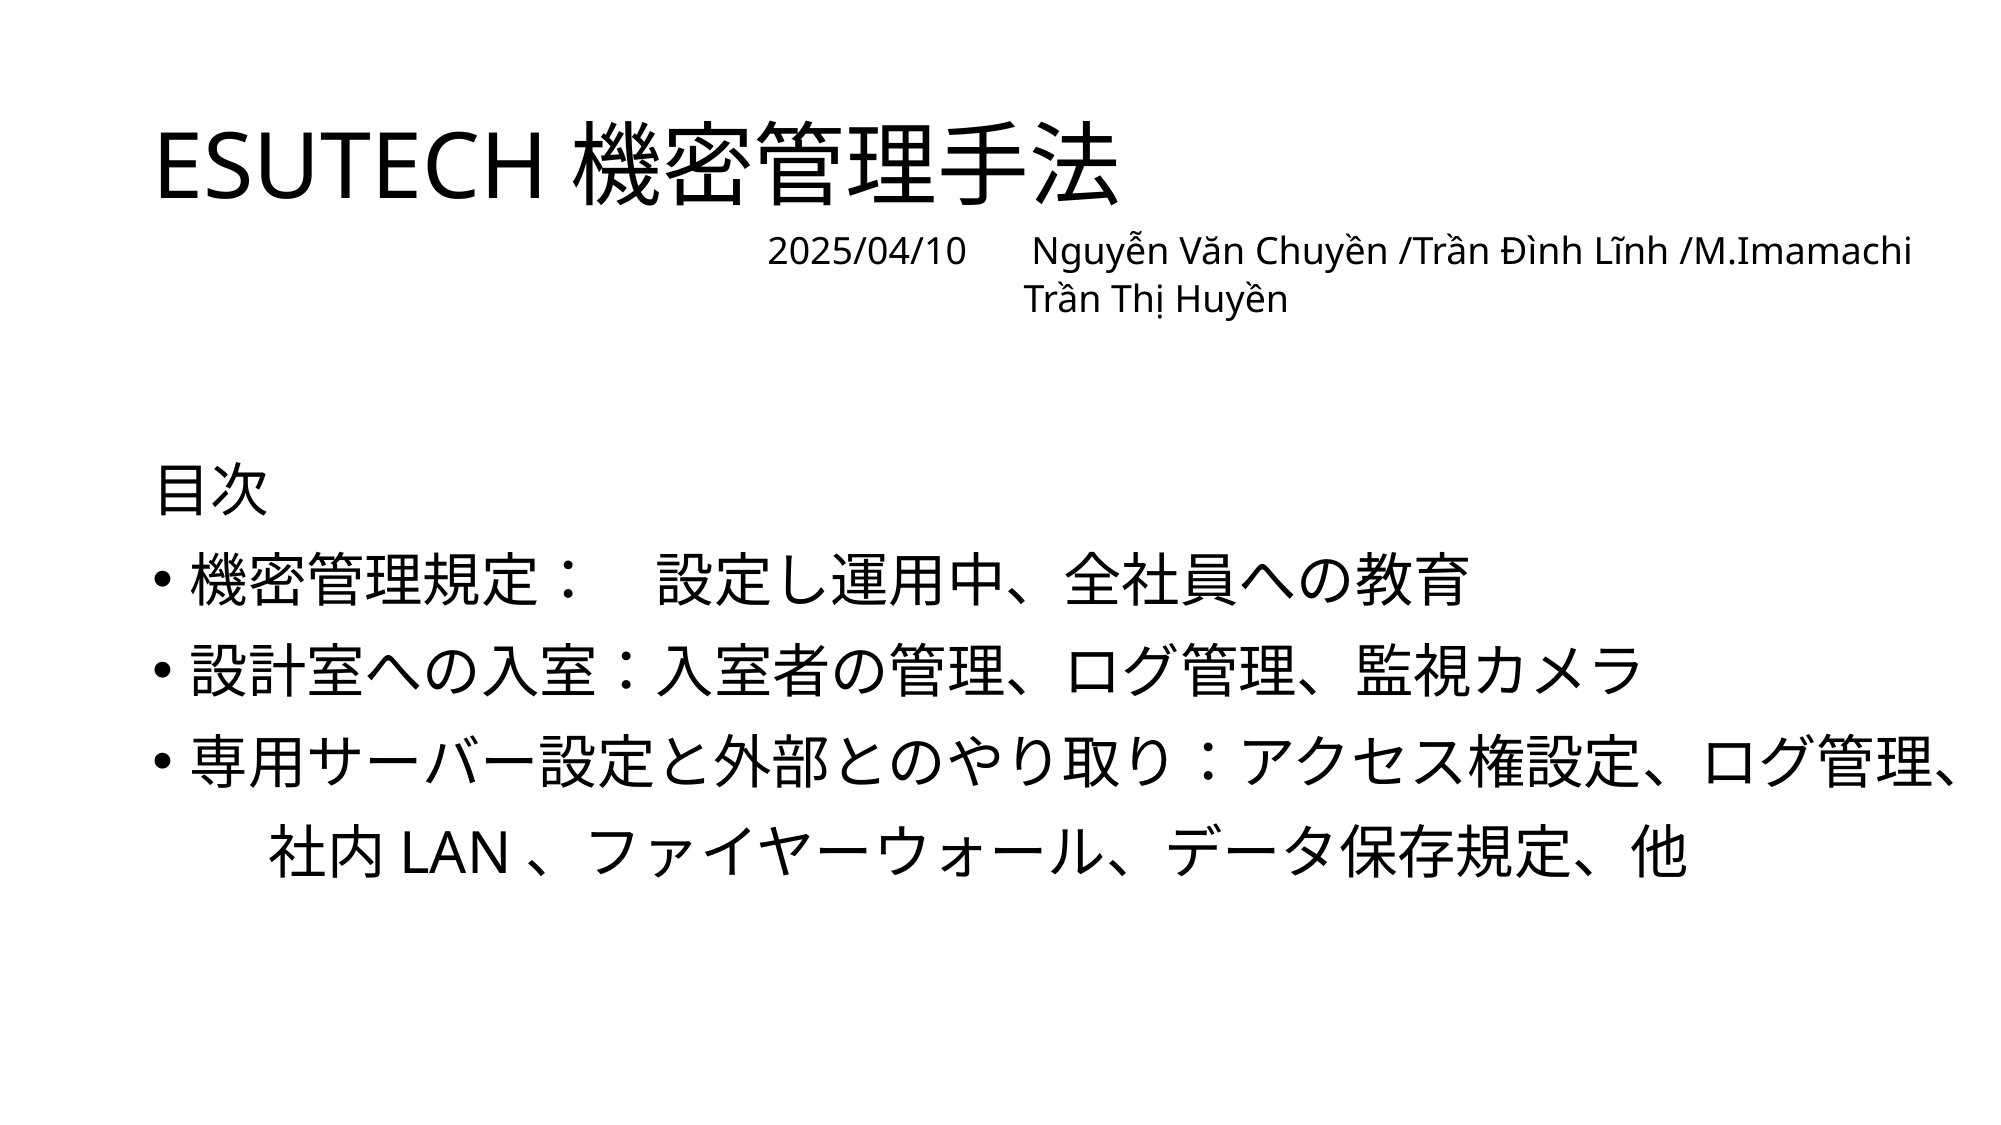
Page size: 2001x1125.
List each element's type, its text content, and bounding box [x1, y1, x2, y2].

list 目次 機密管理規定： 設定し運用中、全社員への教育 設計室への入室：入室者の管理、ログ管理、監視カメラ 専用サーバー設定と外部とのやり取り：アクセス権設定、ログ管理、 社内LAN、ファイヤーウォール、データ保存規定、他 [137, 445, 2000, 898]
text_box Trần Thị Huyền [1008, 267, 1348, 327]
title ESUTECH機密管理手法 [137, 59, 1863, 278]
text_box 2025/04/10 Nguyễn Văn Chuyền /Trần Đình Lĩnh /M.Imamachi [752, 219, 2000, 280]
